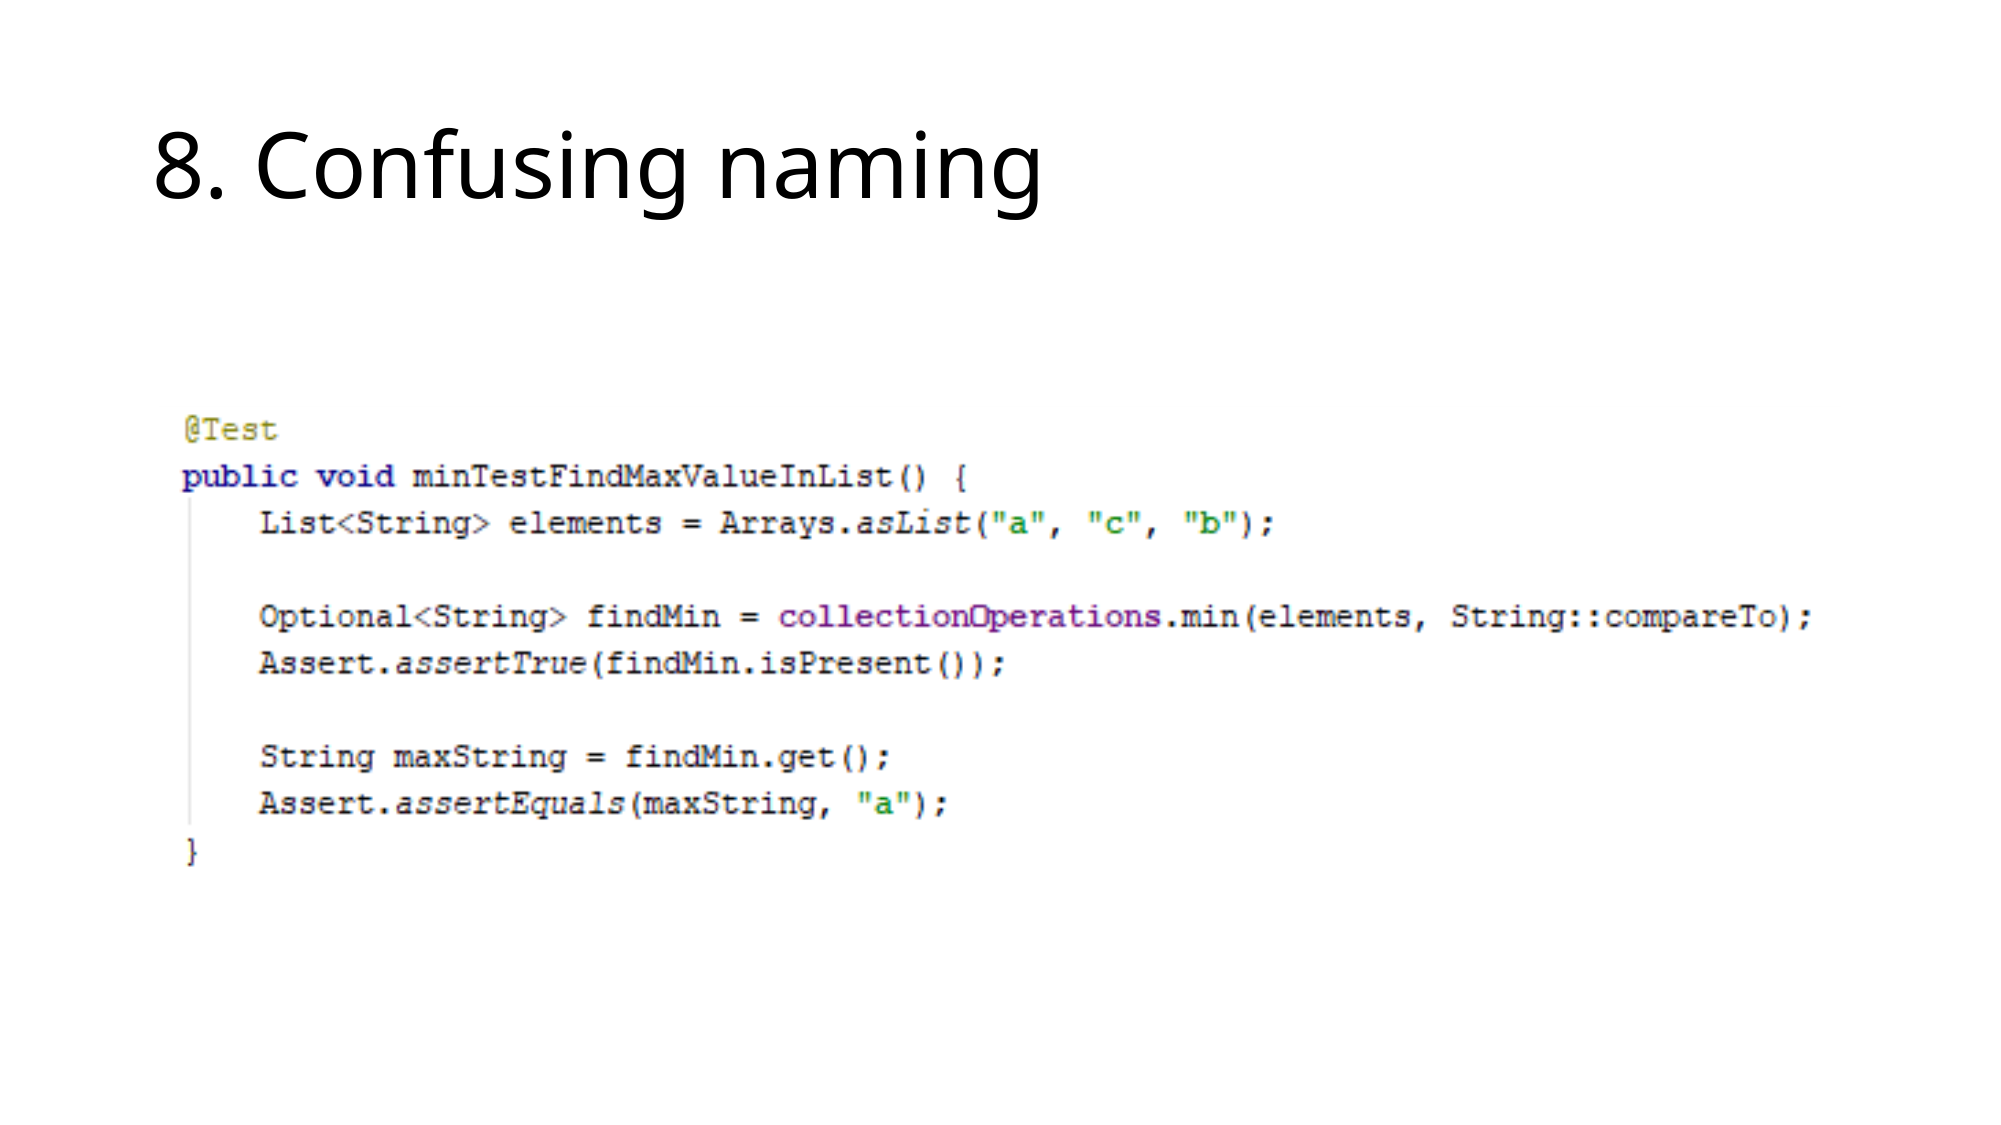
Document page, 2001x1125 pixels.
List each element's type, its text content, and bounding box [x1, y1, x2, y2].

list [159, 405, 1841, 886]
title 8. Confusing naming [137, 59, 1863, 278]
